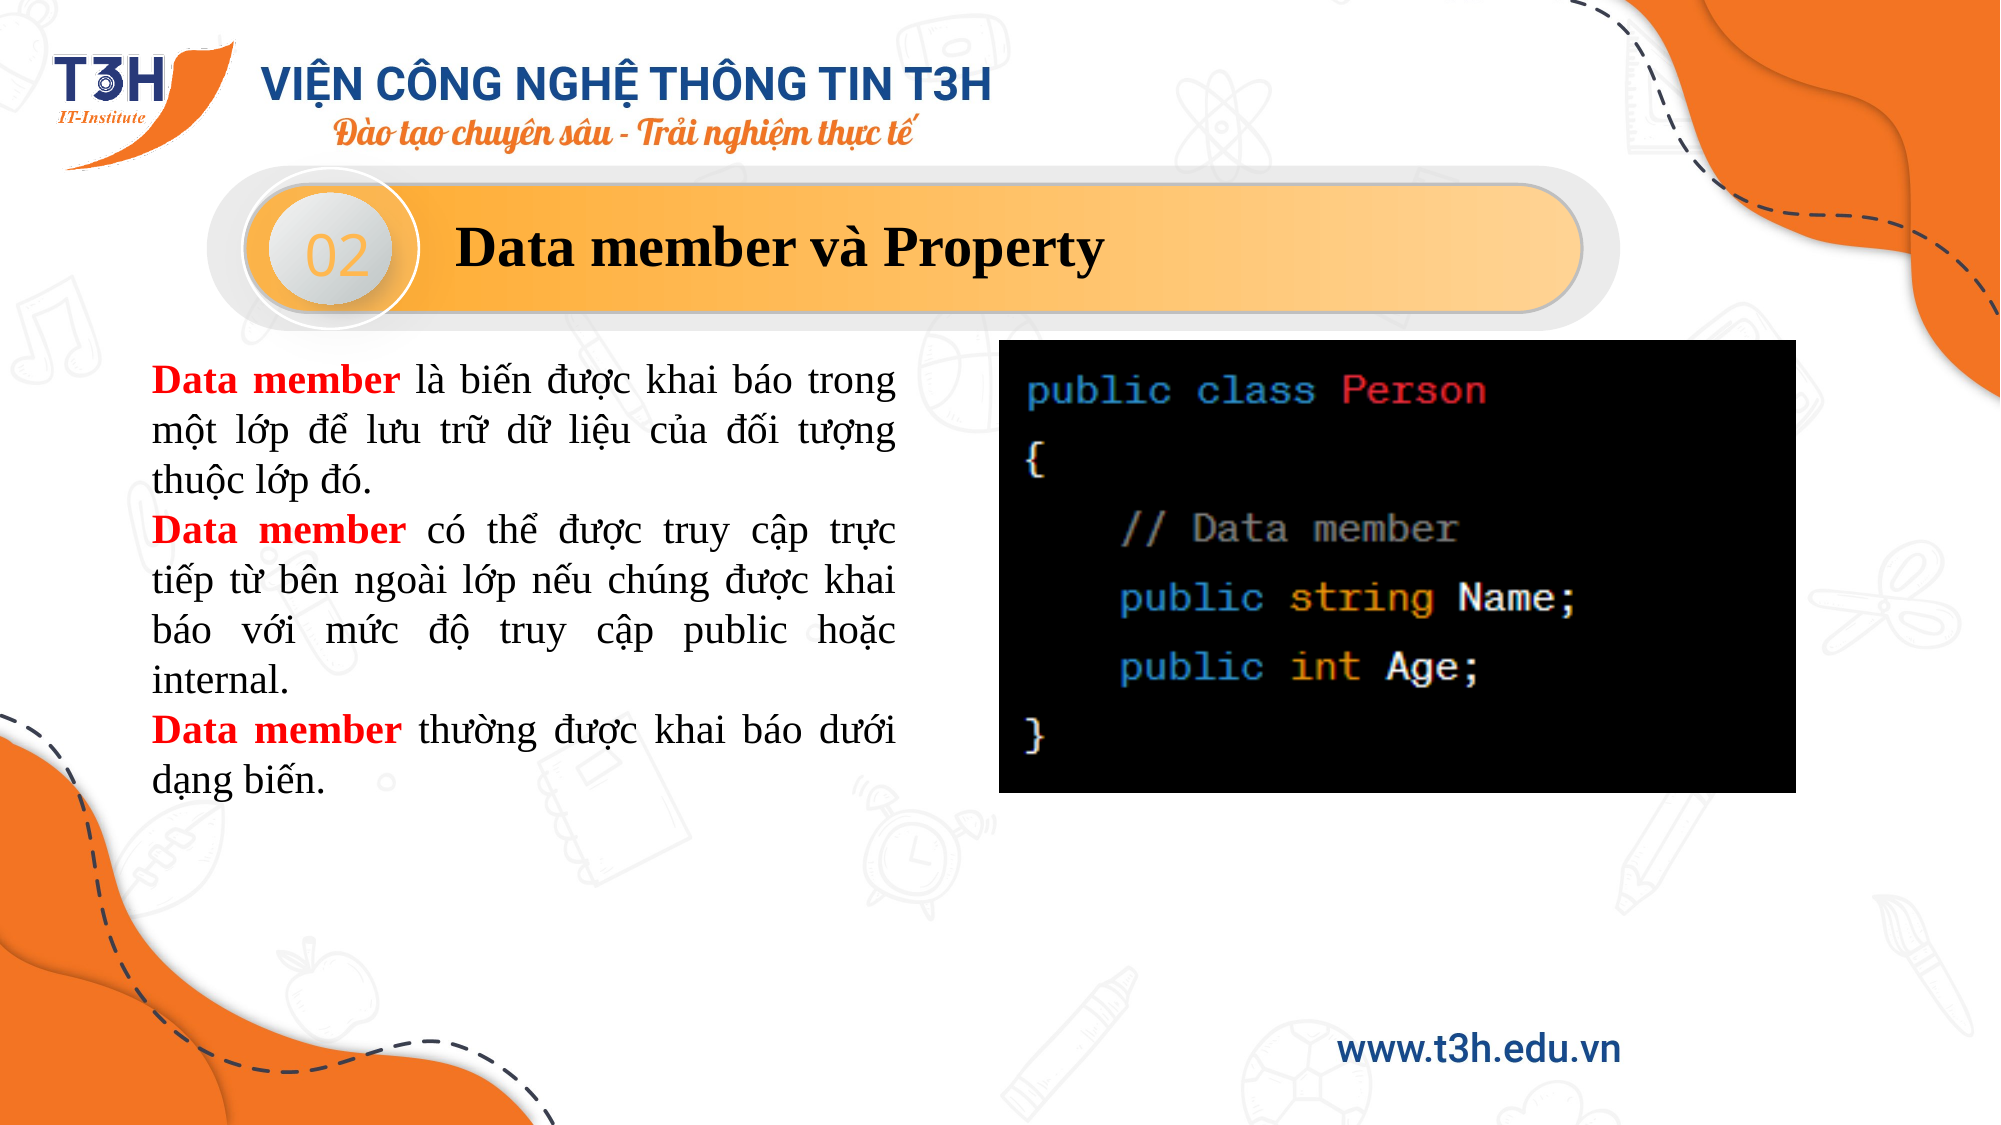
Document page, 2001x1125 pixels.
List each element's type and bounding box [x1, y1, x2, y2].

text_box [206, 165, 1621, 331]
picture [0, 0, 2000, 1125]
text_box [242, 168, 447, 388]
